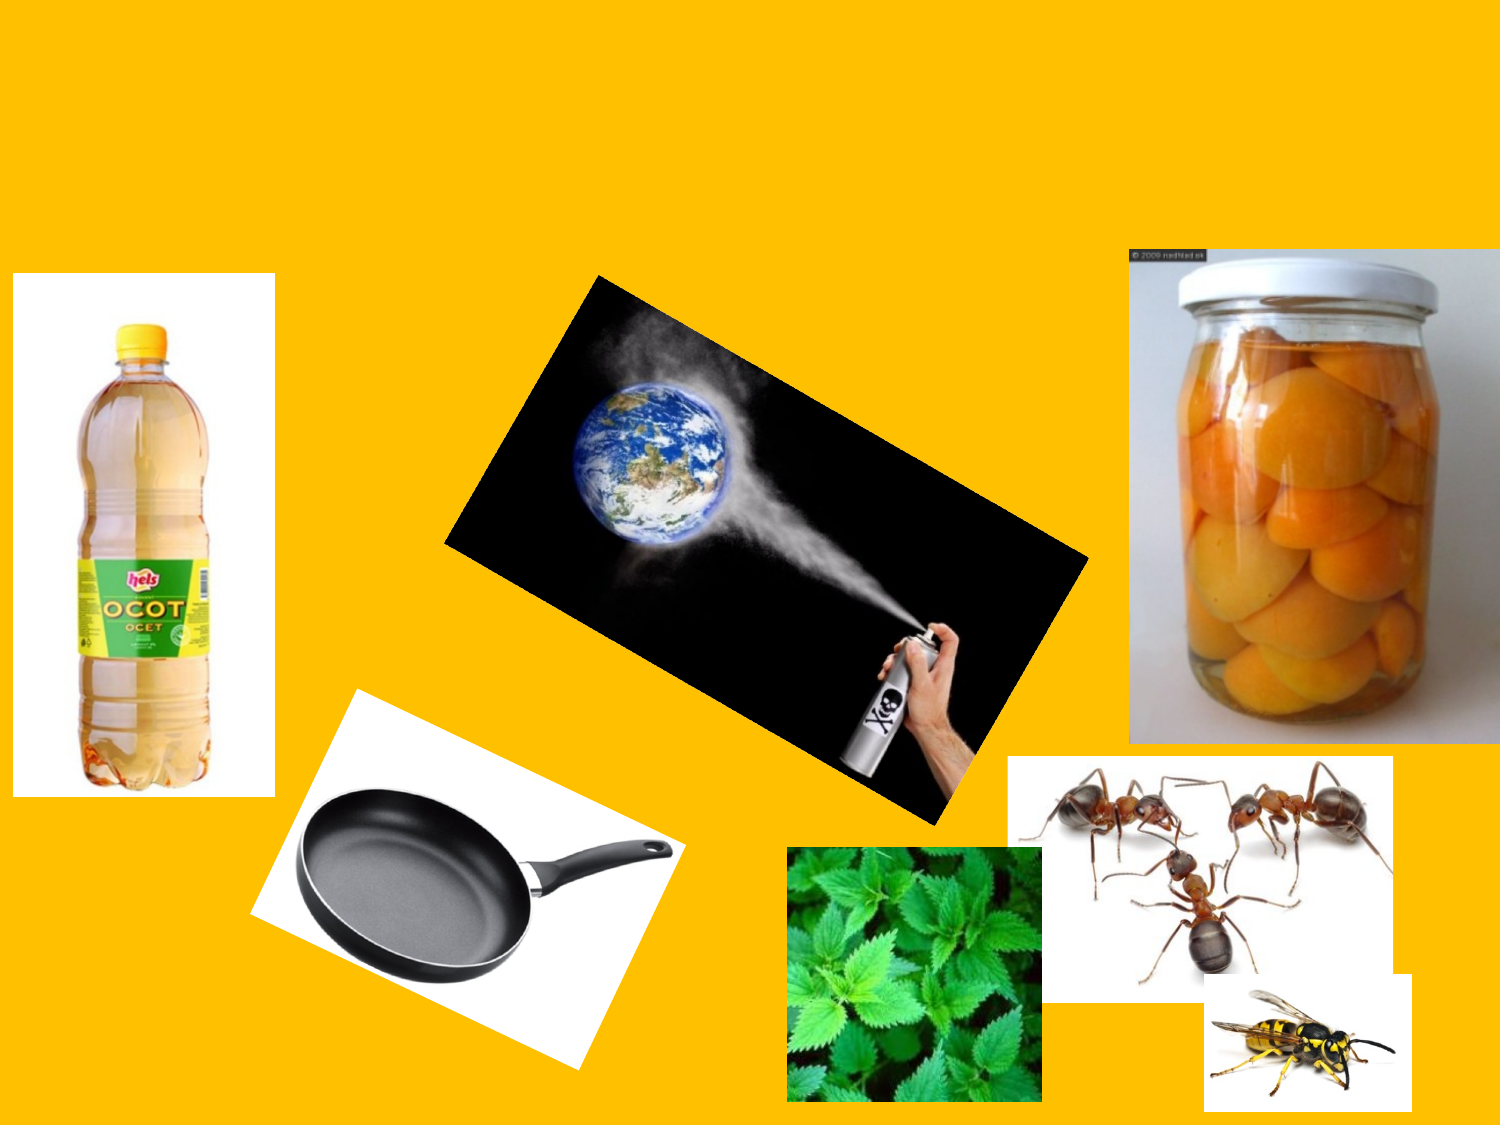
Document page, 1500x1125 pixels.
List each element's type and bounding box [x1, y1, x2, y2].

picture [787, 756, 1412, 1112]
picture [1129, 249, 1500, 744]
picture [250, 688, 687, 1071]
picture [445, 370, 1088, 825]
picture [13, 272, 276, 797]
text_box [25, 0, 971, 370]
